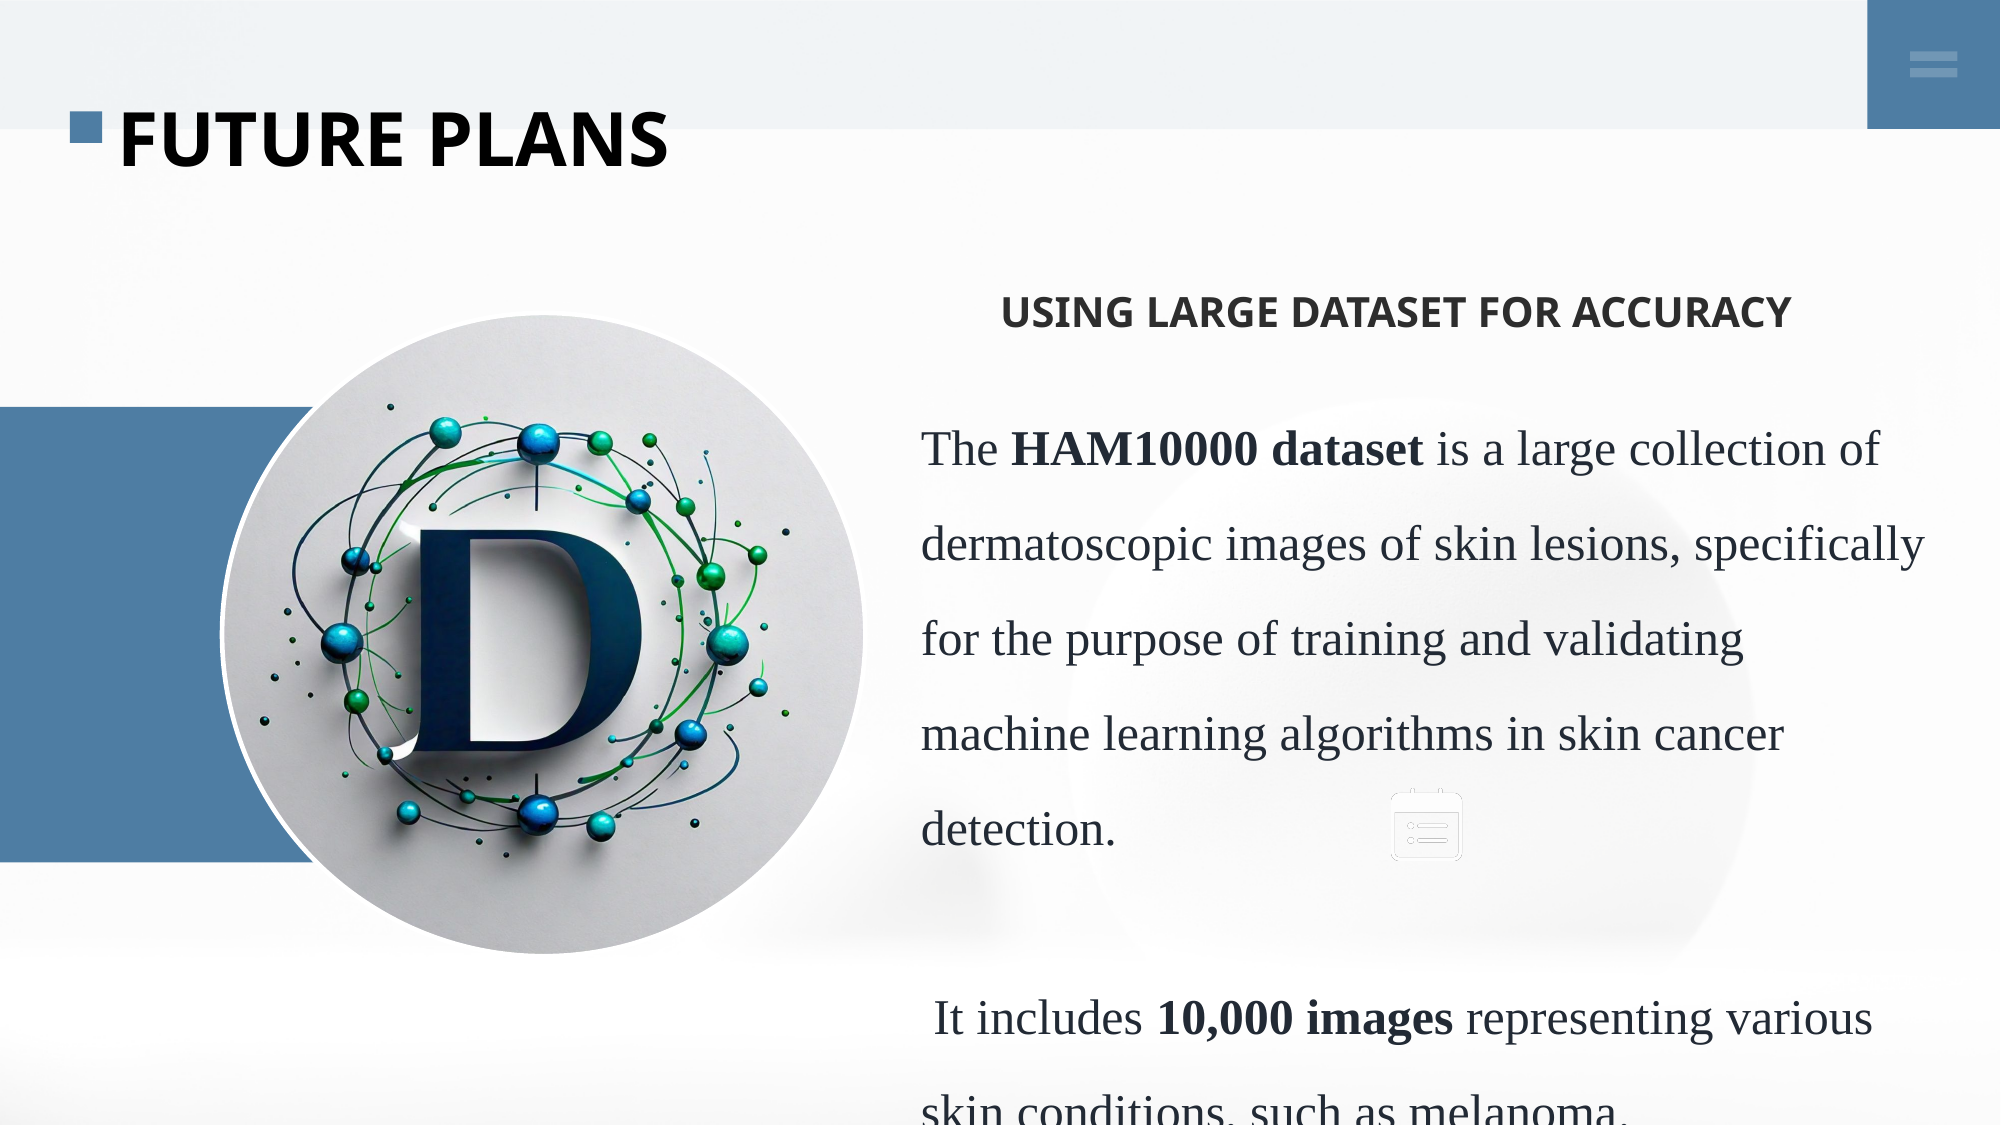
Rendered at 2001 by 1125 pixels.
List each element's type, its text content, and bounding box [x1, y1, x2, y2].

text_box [1910, 51, 1958, 78]
text_box The HAM10000 dataset is a large collection of dermatoscopic images of skin lesions, specifically for the purpose of training and validating machine learning algorithms in skin cancer detection. It includes 10,000 images representing various skin conditions, such as melanoma. [909, 375, 1938, 1093]
picture [0, 0, 2001, 1125]
text_box [0, 0, 1866, 130]
text_box USING LARGE DATASET FOR ACCURACY [985, 278, 1868, 344]
text_box [1866, 0, 2000, 130]
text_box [69, 84, 1738, 191]
text_box [0, 406, 222, 863]
